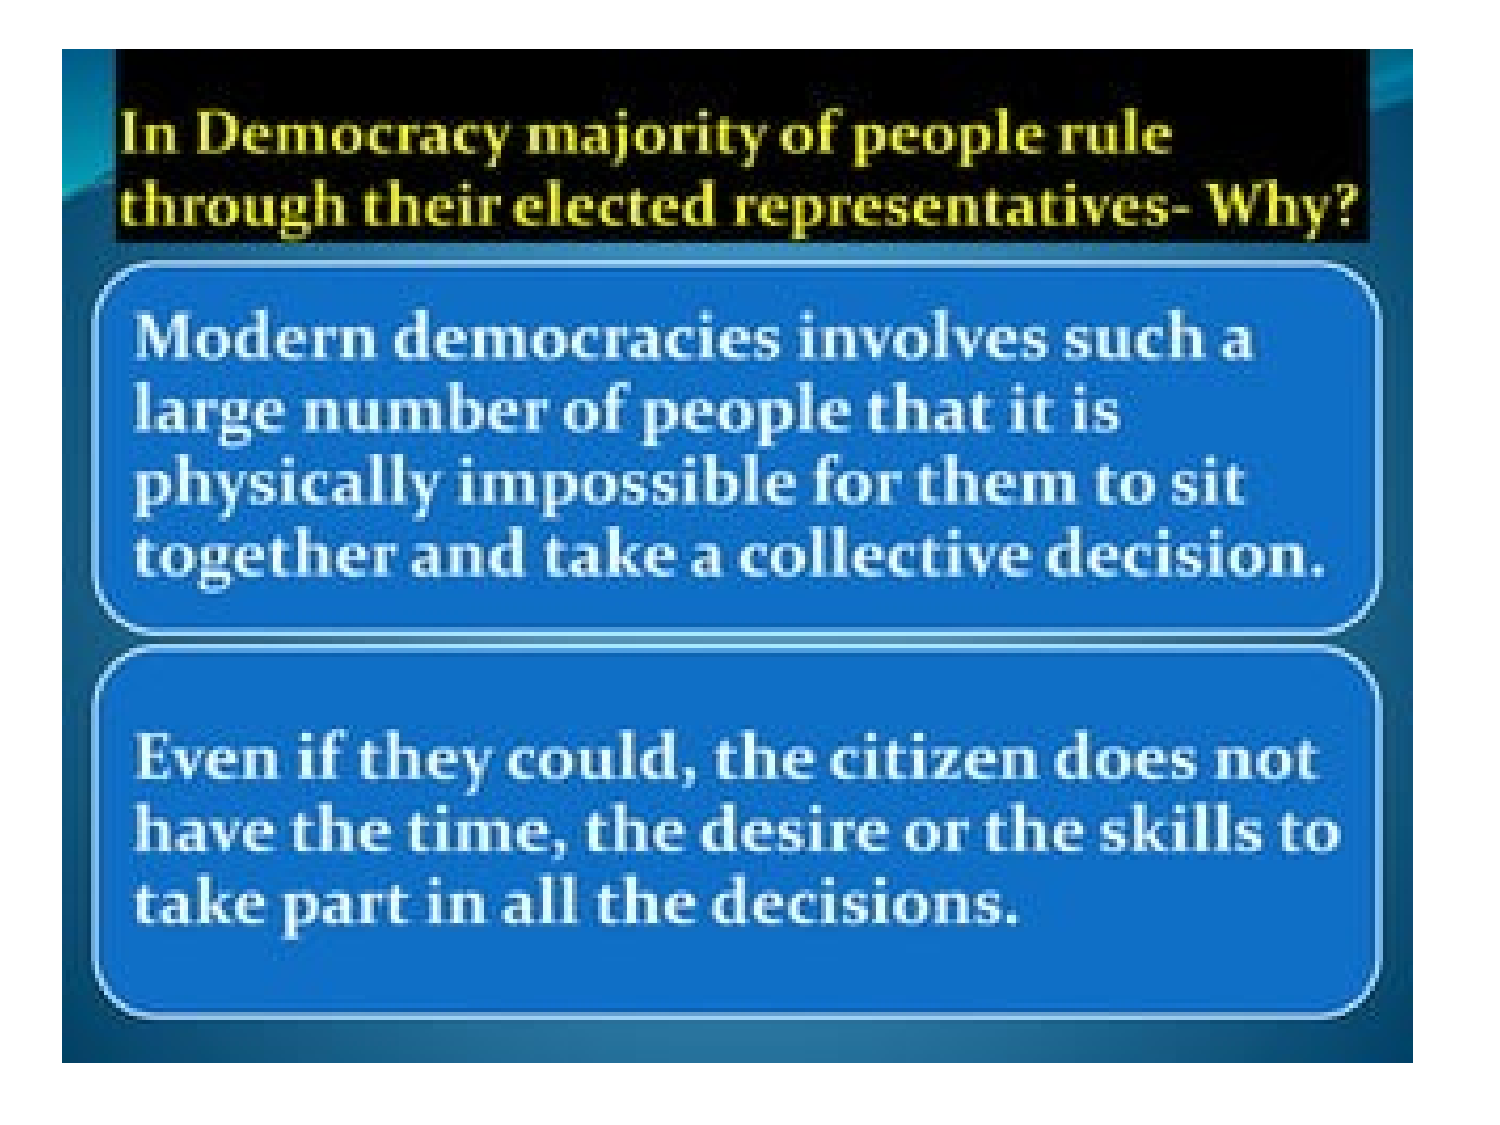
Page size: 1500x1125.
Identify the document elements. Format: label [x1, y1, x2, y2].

picture [62, 54, 69, 69]
picture [62, 49, 1413, 1063]
